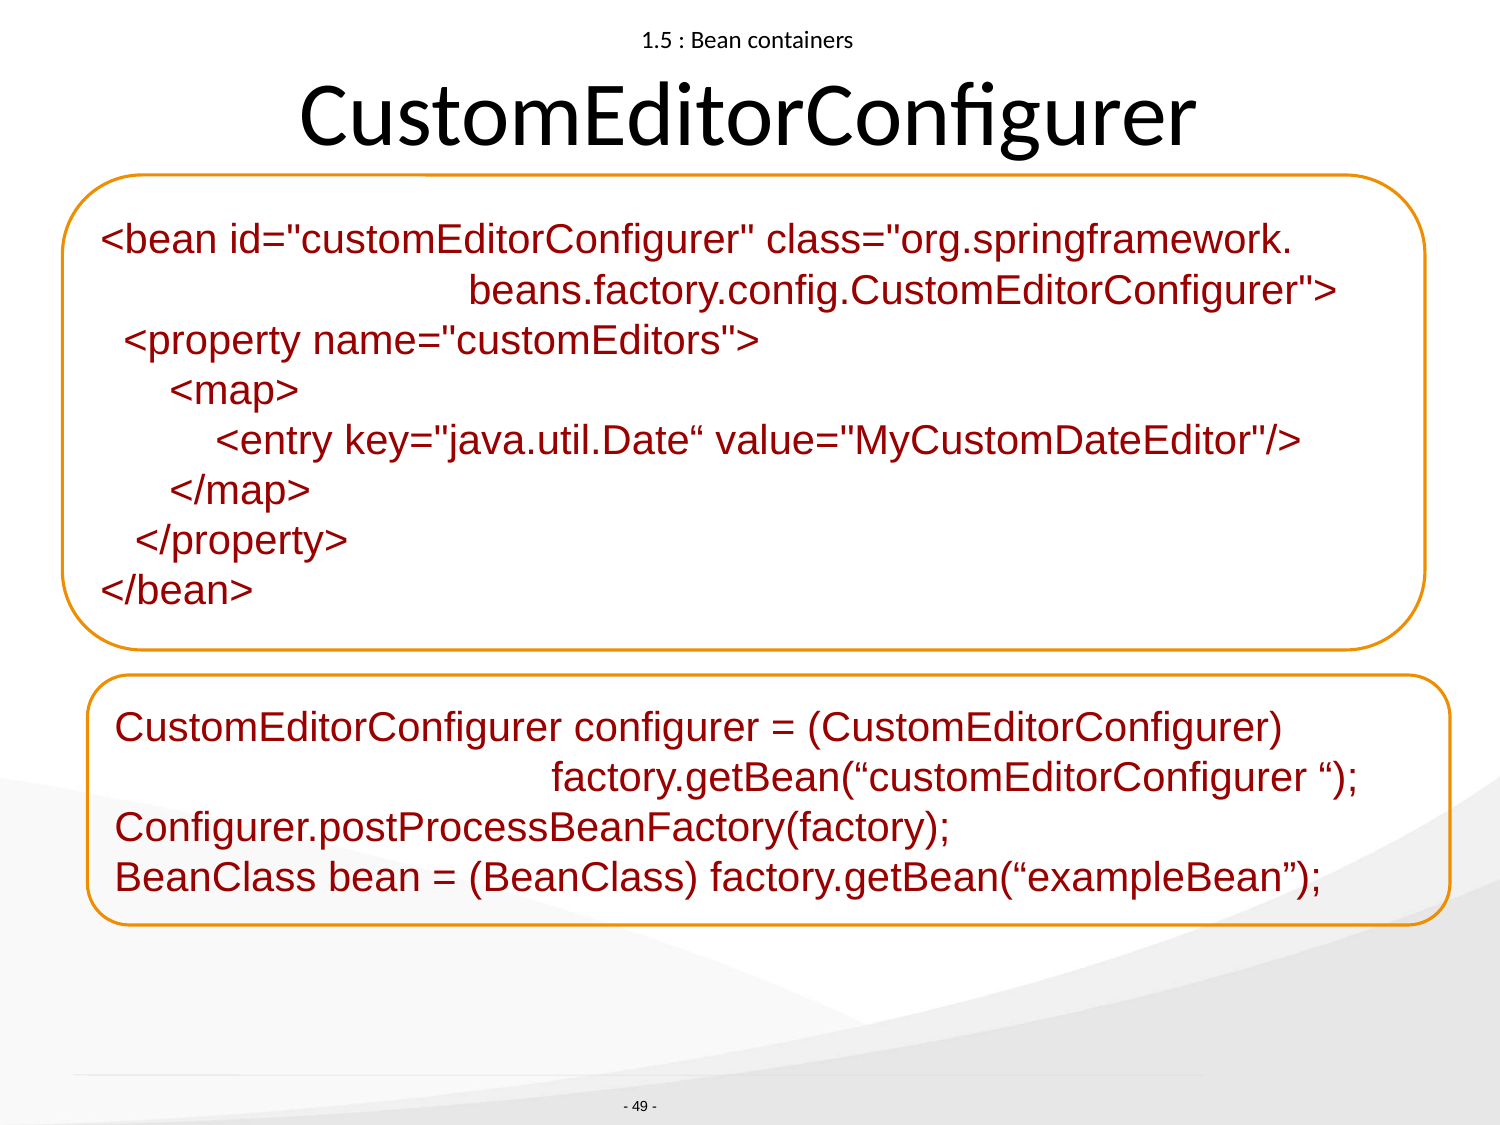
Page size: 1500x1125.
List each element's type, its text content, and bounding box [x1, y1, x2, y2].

text_box CustomEditorConfigurer configurer = (CustomEditorConfigurer) factory.getBean(“customEditorConfigurer “); Configurer.postProcessBeanFactory(factory); BeanClass bean = (BeanClass) factory.getBean(“exampleBean”); [87, 674, 1450, 925]
title 1.5 : Bean containers CustomEditorConfigurer [75, 0, 1425, 188]
picture [0, 0, 1500, 1125]
text_box <bean id="customEditorConfigurer" class="org.springframework. beans.factory.config.CustomEditorConfigurer"> <property name="customEditors"> <map> <entry key="java.util.Date“ value="MyCustomDateEditor"/> </map> </property> </bean> [62, 174, 1425, 650]
